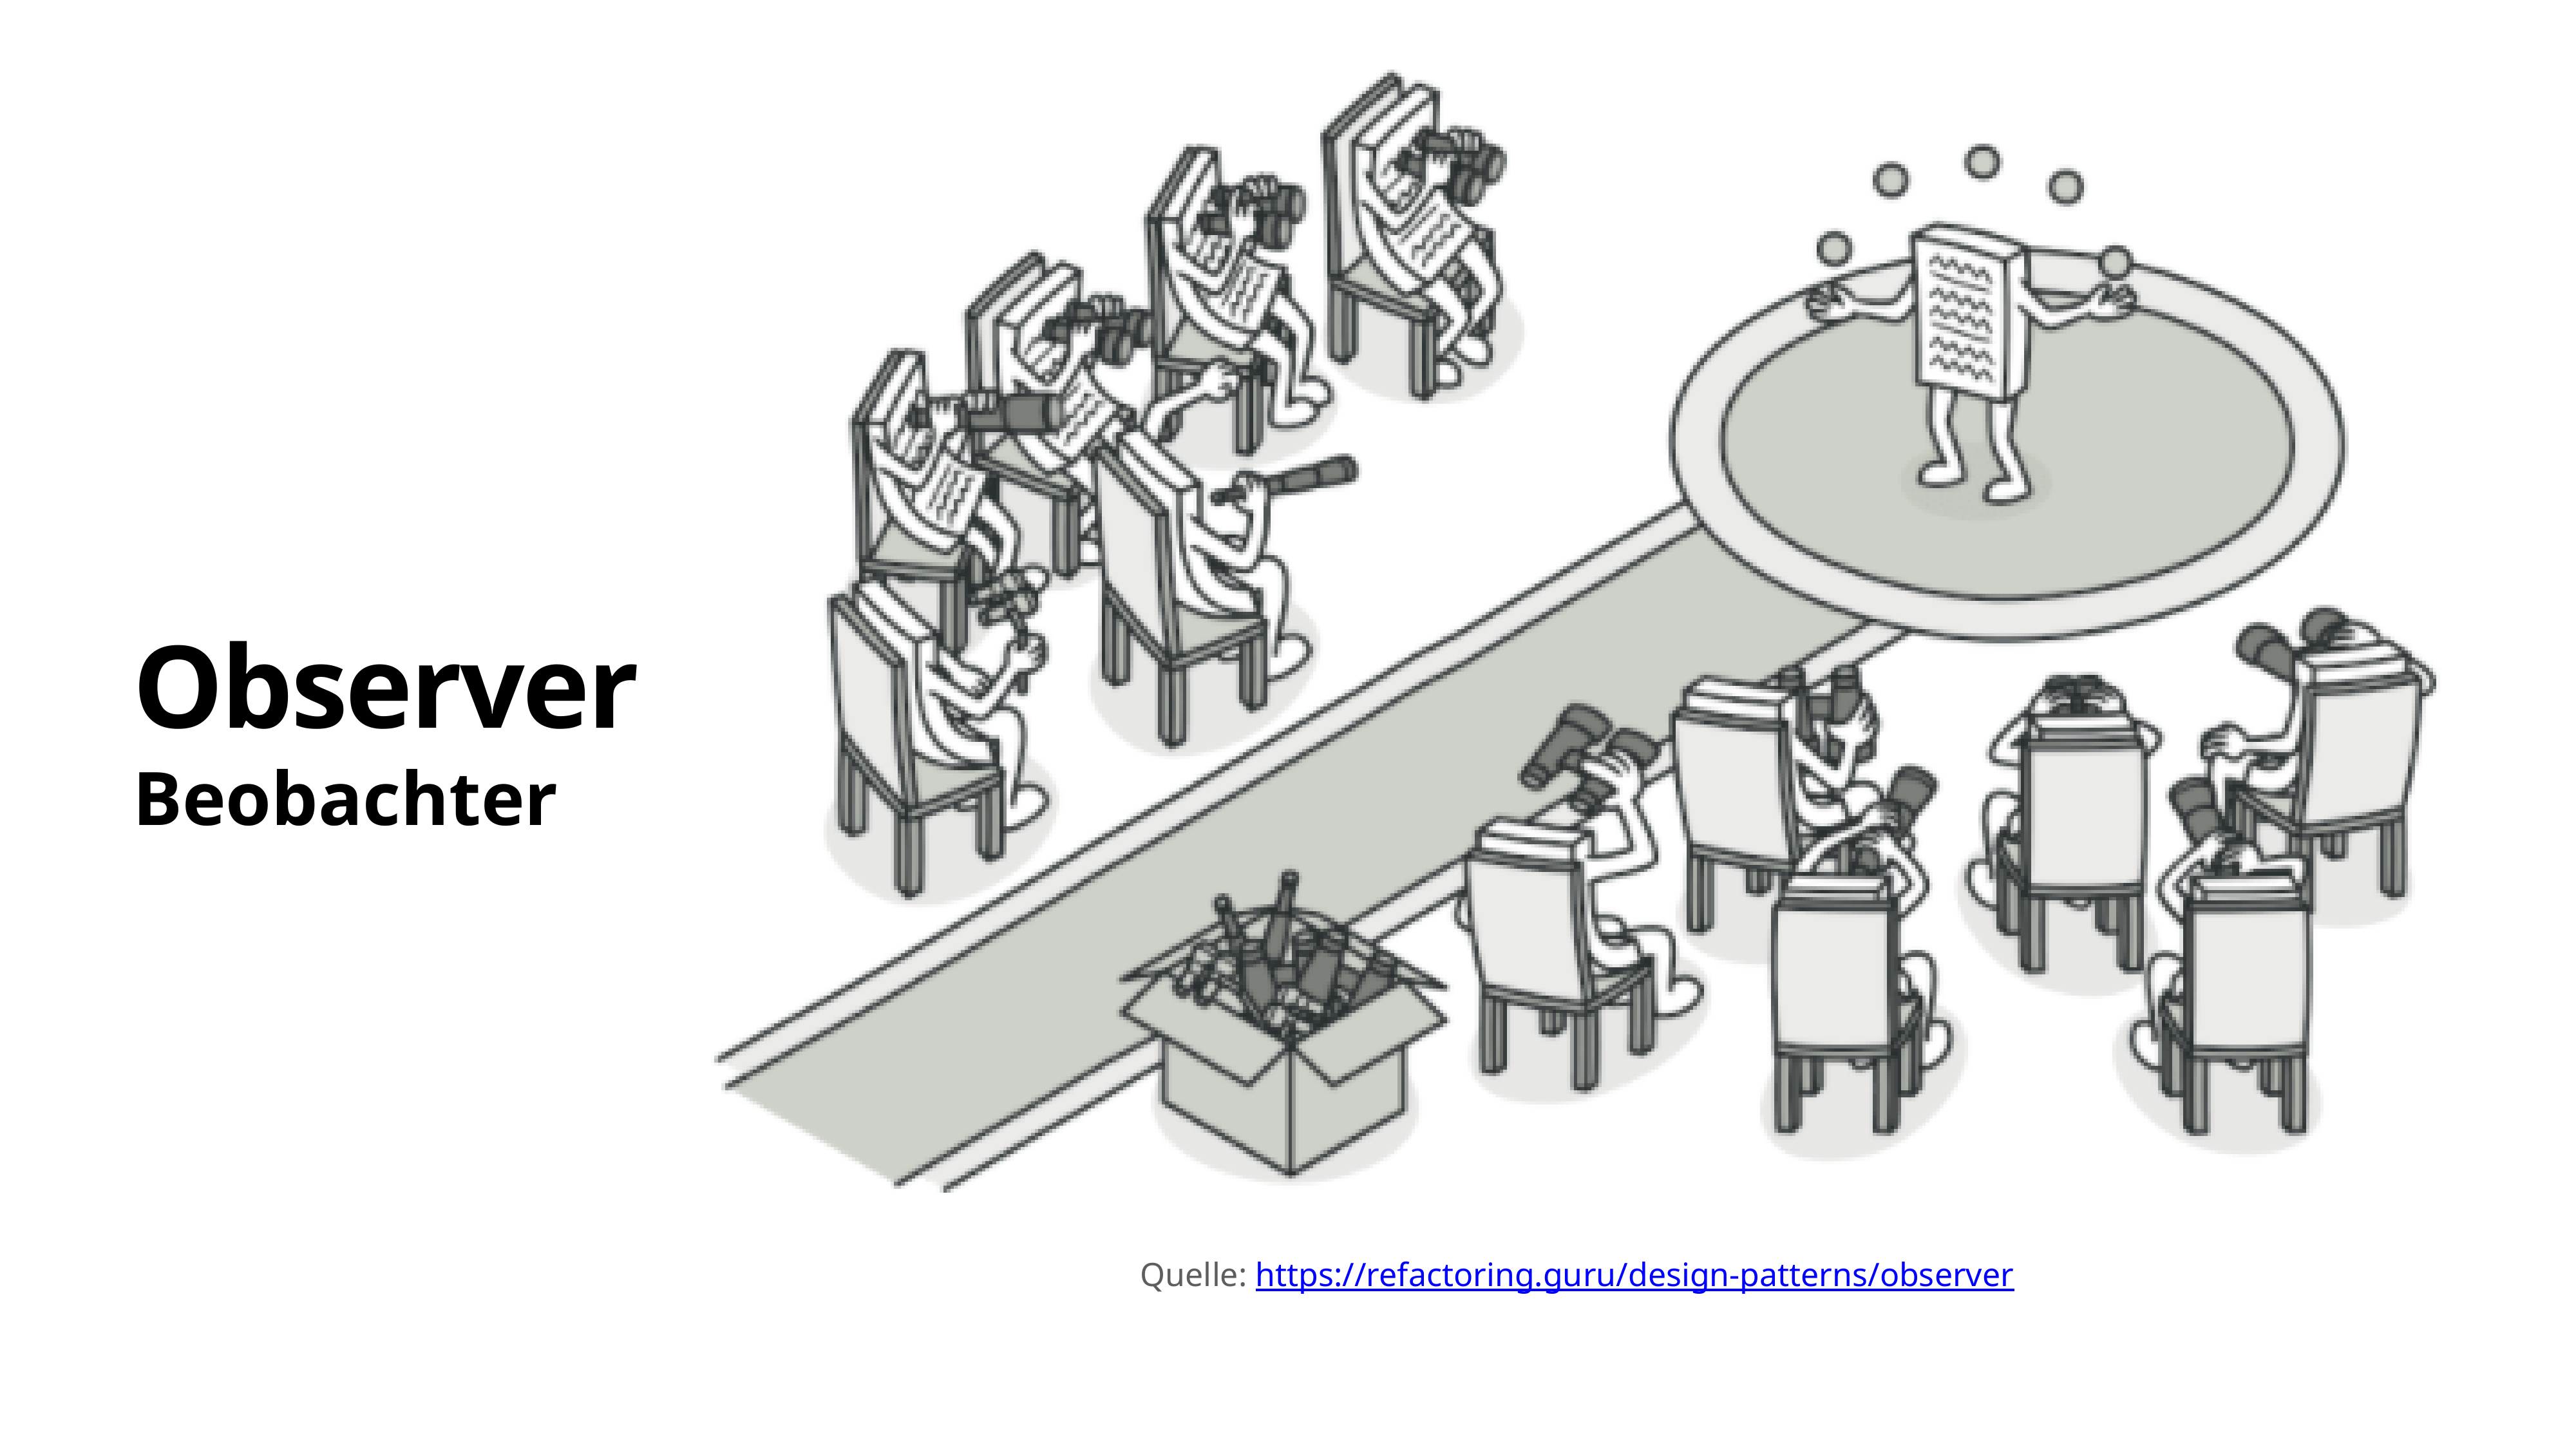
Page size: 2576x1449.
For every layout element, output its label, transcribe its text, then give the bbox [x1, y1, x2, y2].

title Observer [127, 133, 694, 745]
list Beobachter [127, 745, 1161, 1316]
picture [694, 52, 2461, 1235]
text_box Quelle: https://refactoring.guru/design-patterns/observer [1135, 1249, 2020, 1304]
